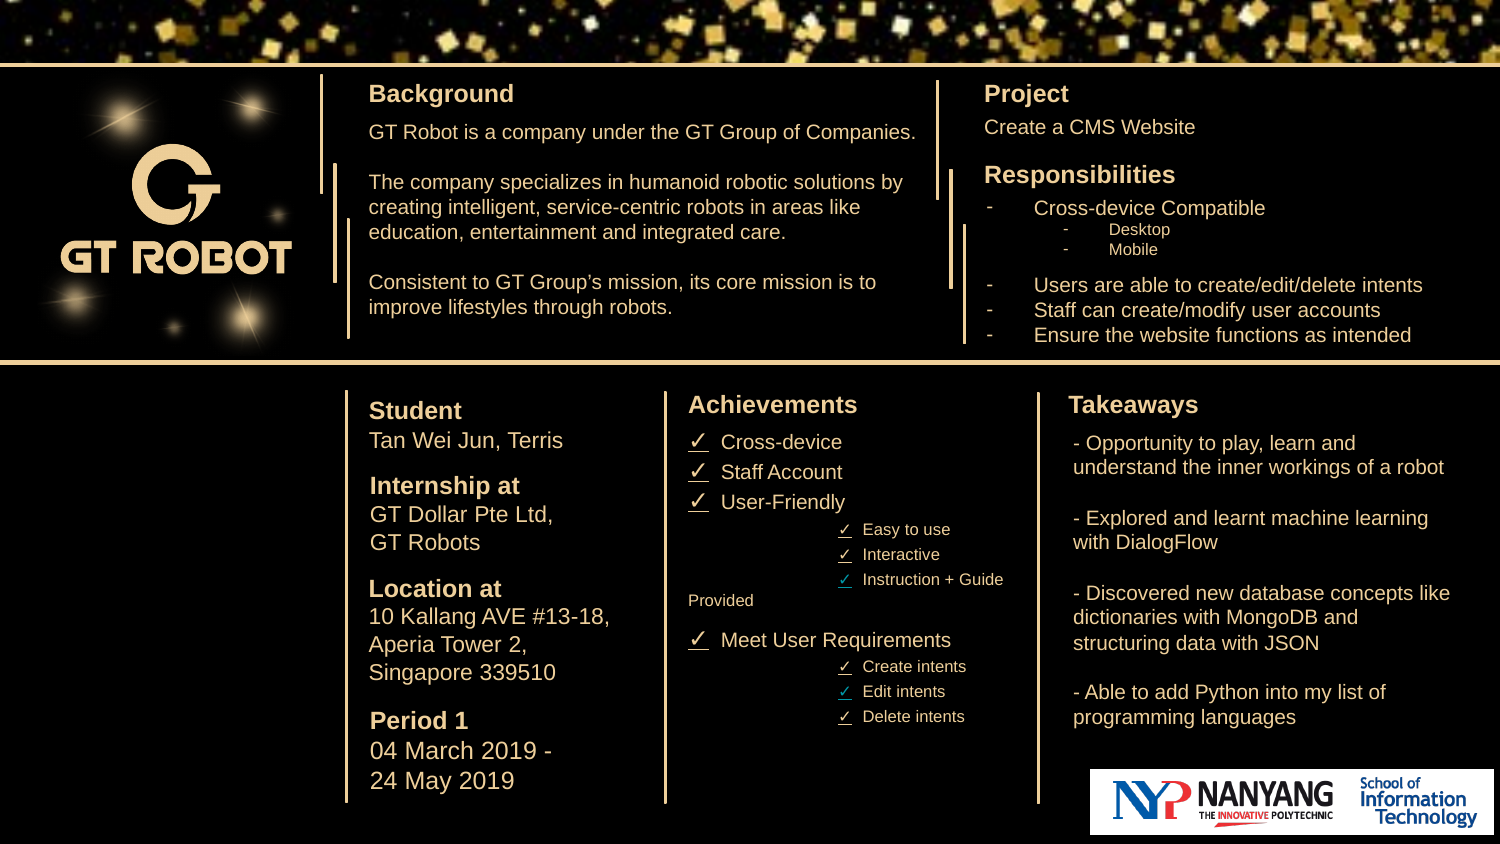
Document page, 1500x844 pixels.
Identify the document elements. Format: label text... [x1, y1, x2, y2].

text_box - Opportunity to play, learn and understand the inner workings of a robot - Explored and learnt machine learning with DialogFlow - Discovered new database concepts like dictionaries with MongoDB and structuring data with JSON - Able to add Python into my list of programming languages [1058, 414, 1476, 759]
text_box Tan Wei Jun, Terris [353, 411, 658, 474]
text_box Takeaways [1053, 373, 1374, 436]
text_box GT Robot is a company under the GT Group of Companies. The company specializes in humanoid robotic solutions by creating intelligent, service-centric robots in areas like education, entertainment and integrated care. Consistent to GT Group’s mission, its core mission is to improve lifestyles through robots. [353, 103, 934, 343]
text_box [1088, 768, 1495, 836]
text_box Location at 10 Kallang AVE #13-18, Aperia Tower 2, Singapore 339510 [353, 557, 664, 686]
text_box [0, 360, 1500, 365]
text_box Internship at GT Dollar Pte Ltd, GT Robots [354, 454, 664, 557]
text_box Background [353, 71, 925, 126]
text_box Cross-device Compatible Desktop Mobile Users are able to create/edit/delete intents Staff can create/modify user accounts Ensure the website functions as intended [944, 179, 1483, 362]
text_box Responsibilities [969, 143, 1369, 179]
text_box Achievements [673, 373, 945, 409]
text_box Project [969, 71, 1487, 126]
text_box Period 1 04 March 2019 - 24 May 2019 [354, 689, 664, 792]
text_box ✓ Cross-device ✓ Staff Account ✓ User-Friendly ✓ Easy to use ✓ Interactive ✓ Instruction + Guide Provided ✓ Meet User Requirements ✓ Create intents ✓ Edit intents ✓ Delete intents [673, 409, 1037, 759]
text_box Create a CMS Website [969, 98, 1221, 143]
text_box Student [353, 379, 648, 430]
picture [0, 0, 1500, 357]
picture [1106, 772, 1484, 832]
